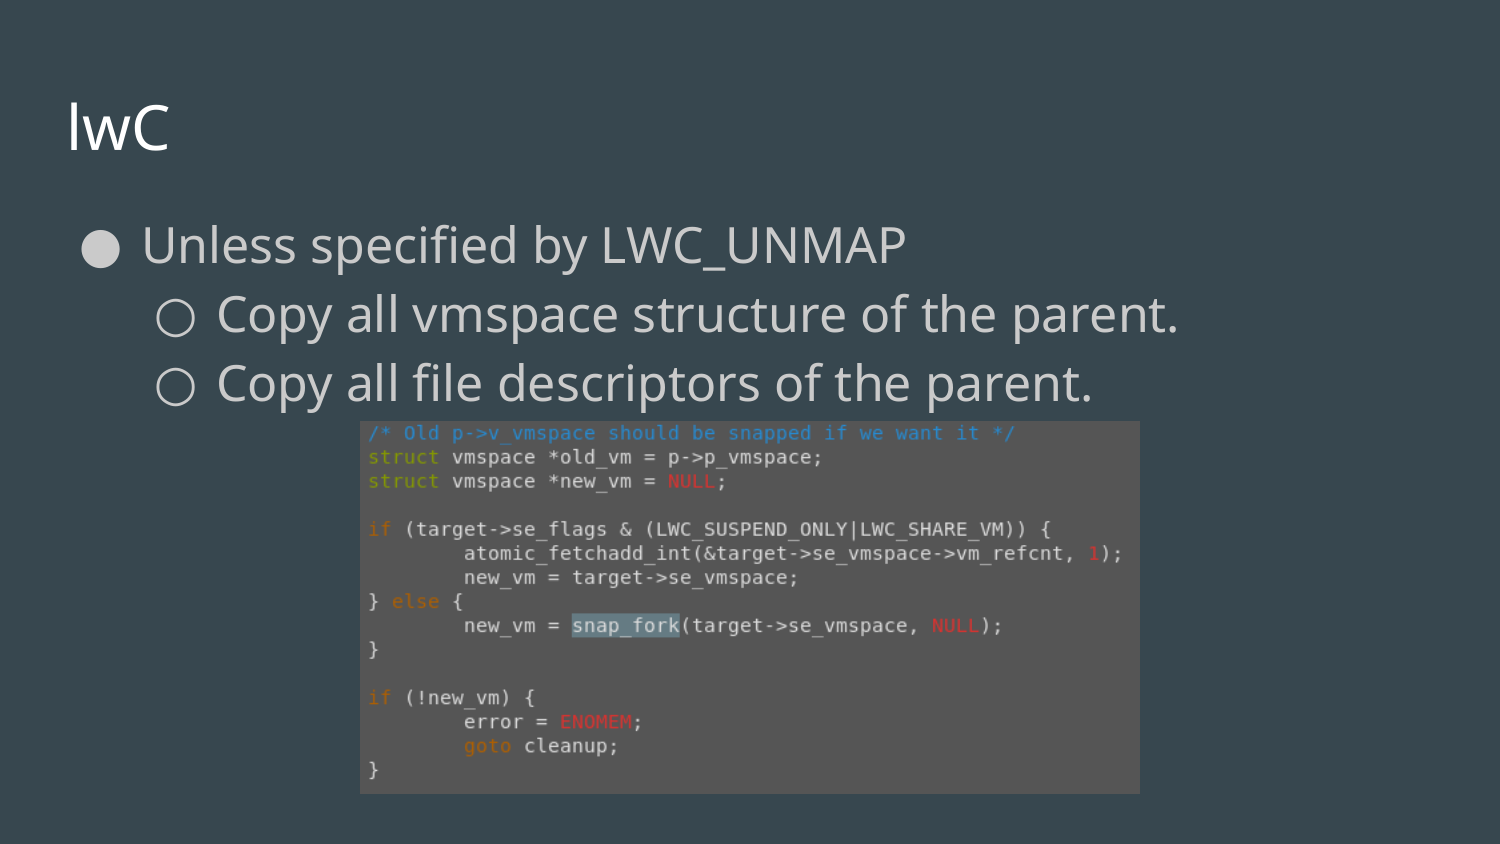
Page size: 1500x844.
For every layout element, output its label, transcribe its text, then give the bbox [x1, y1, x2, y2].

list Unless specified by LWC_UNMAP Copy all vmspace structure of the parent. Copy all file descriptors of the parent. [51, 189, 1449, 750]
title lwC [51, 72, 1449, 167]
picture [360, 421, 1140, 794]
